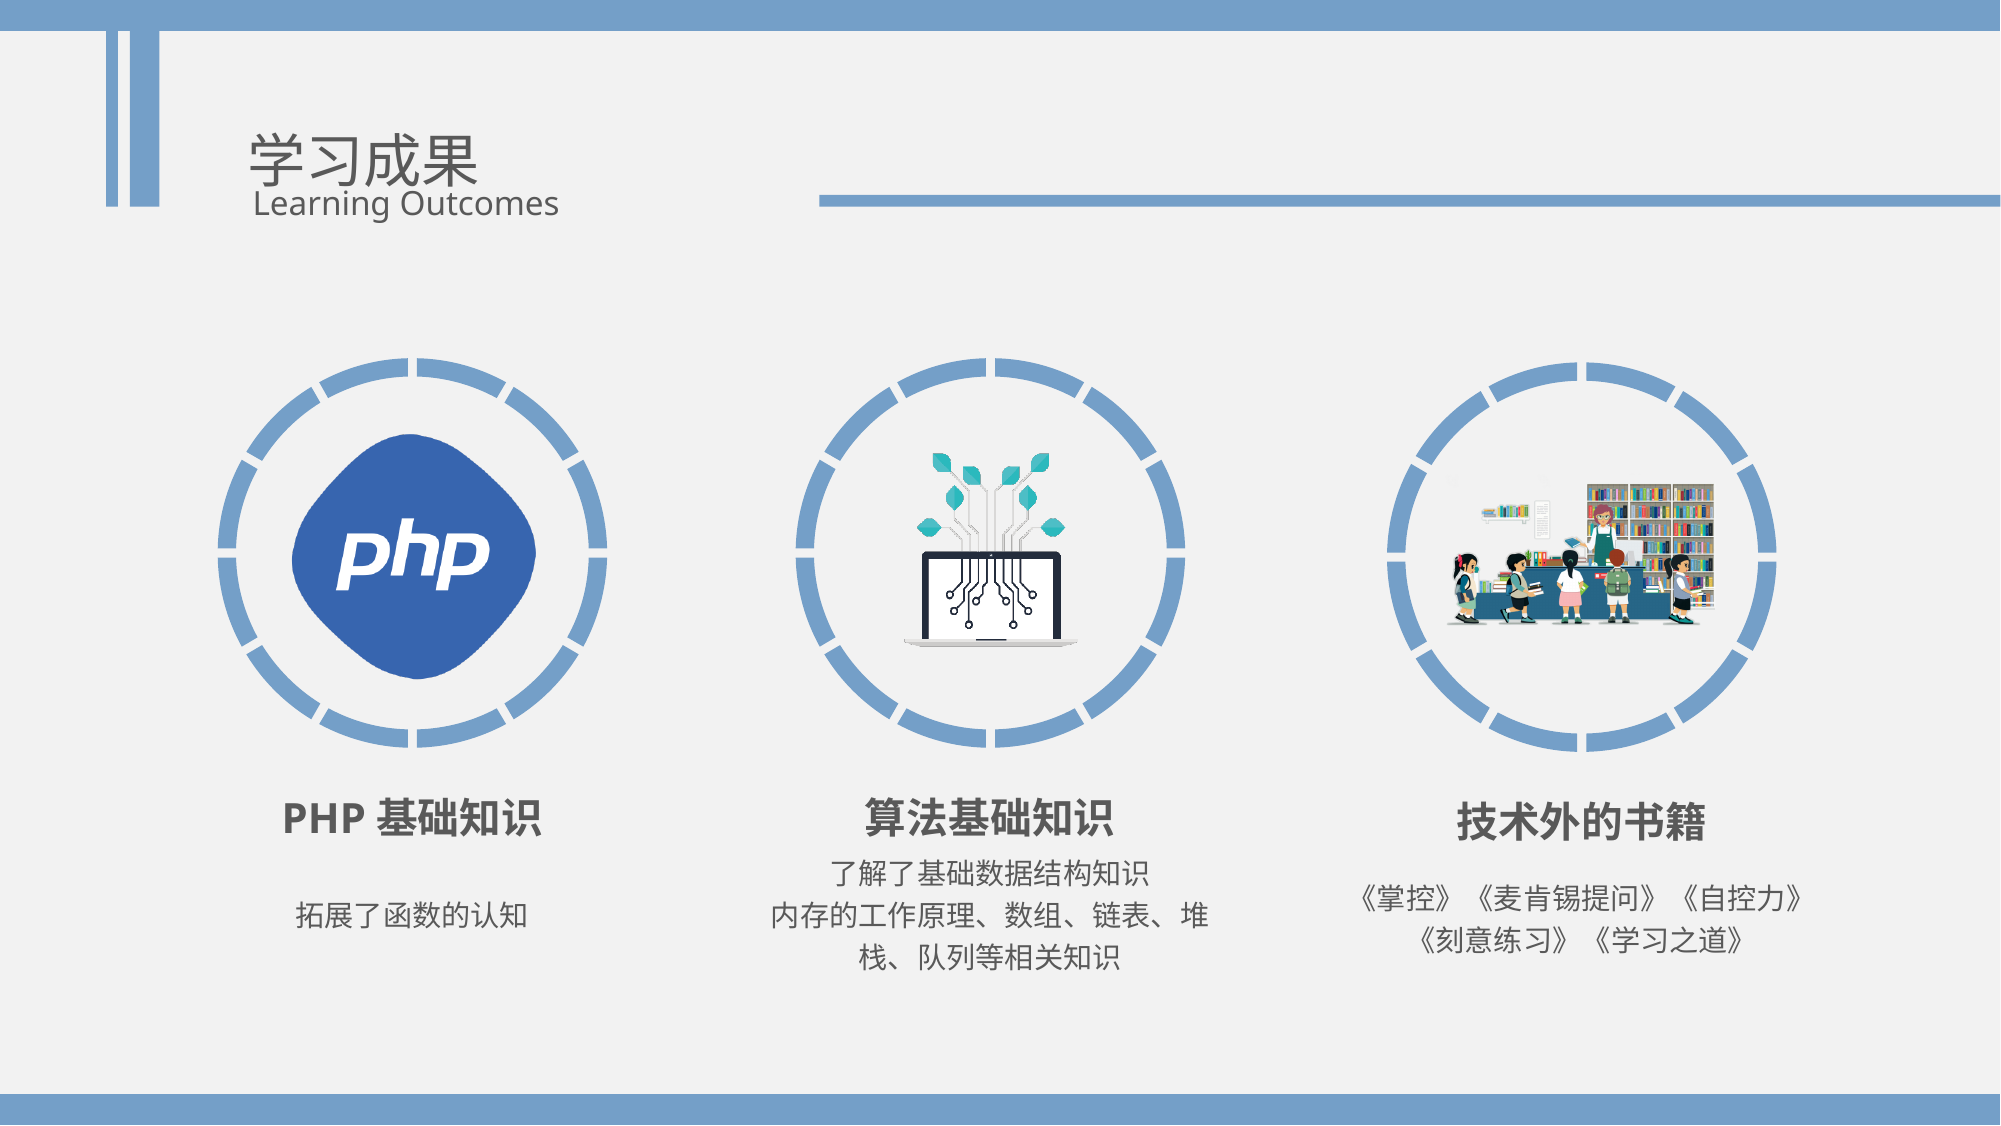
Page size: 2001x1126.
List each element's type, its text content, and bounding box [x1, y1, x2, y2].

text_box Learning Outcomes [237, 175, 663, 230]
text_box 技术外的书籍 [1332, 749, 1831, 845]
text_box 拓展了函数的认知 [163, 841, 662, 981]
text_box 算法基础知识 [741, 745, 1240, 841]
text_box 学习成果 [232, 117, 763, 202]
picture [1445, 416, 1718, 689]
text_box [217, 357, 608, 748]
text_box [1386, 362, 1777, 753]
picture [856, 432, 1111, 665]
text_box 了解了基础数据结构知识 内存的工作原理、数组、链表、堆栈、队列等相关知识 [741, 841, 1240, 981]
picture [256, 399, 563, 706]
text_box PHP基础知识 [163, 745, 662, 841]
text_box 《掌控》《麦肯锡提问》《自控力》《刻意练习》《学习之道》 [1332, 845, 1831, 985]
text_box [795, 357, 1186, 748]
